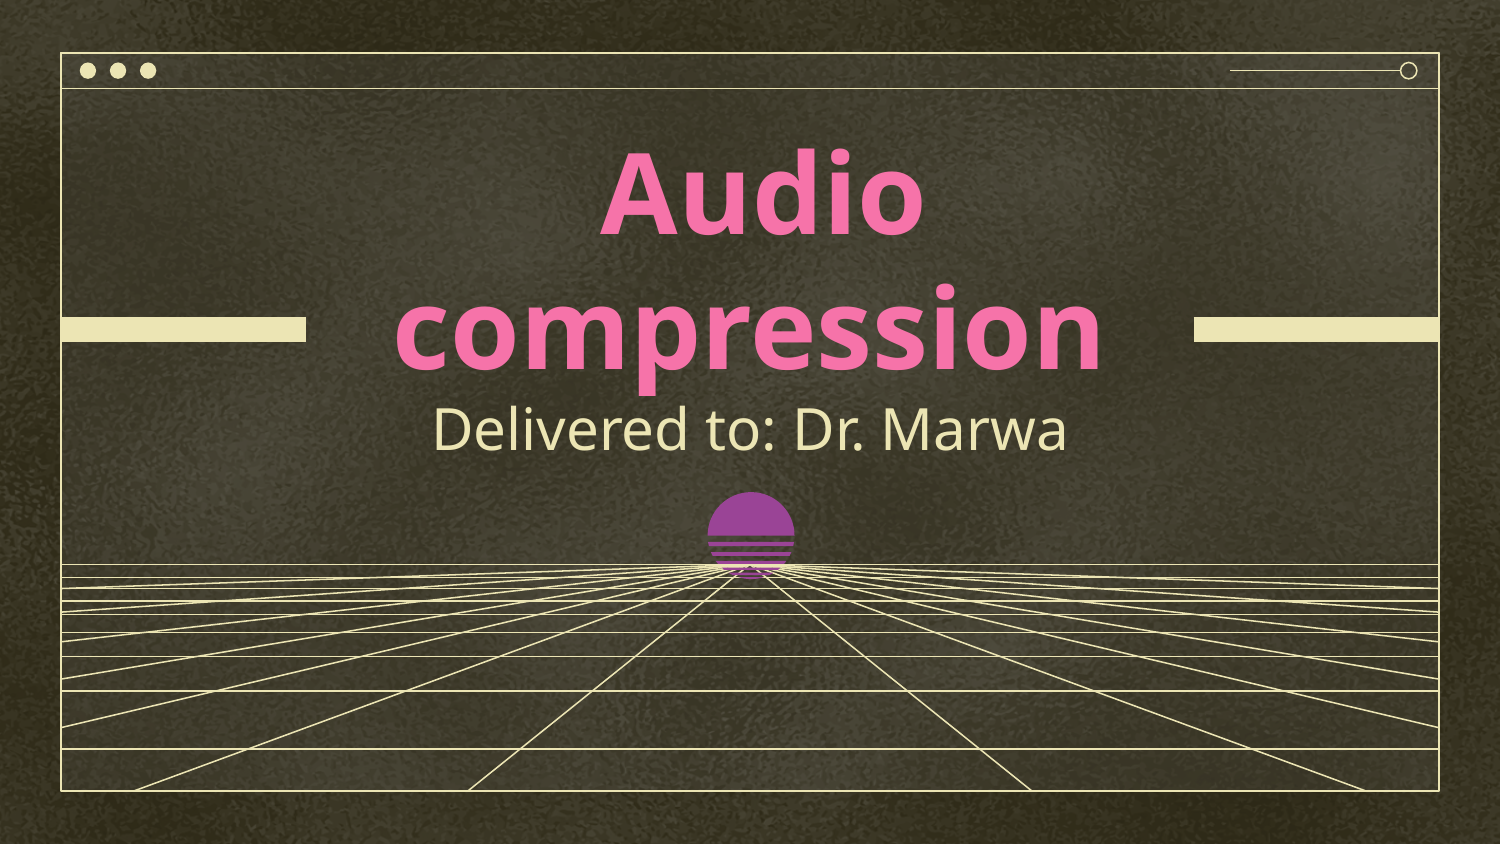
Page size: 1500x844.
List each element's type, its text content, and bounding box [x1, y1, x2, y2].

title Audio compression Delivered to: Dr. Marwa [207, 174, 1293, 478]
